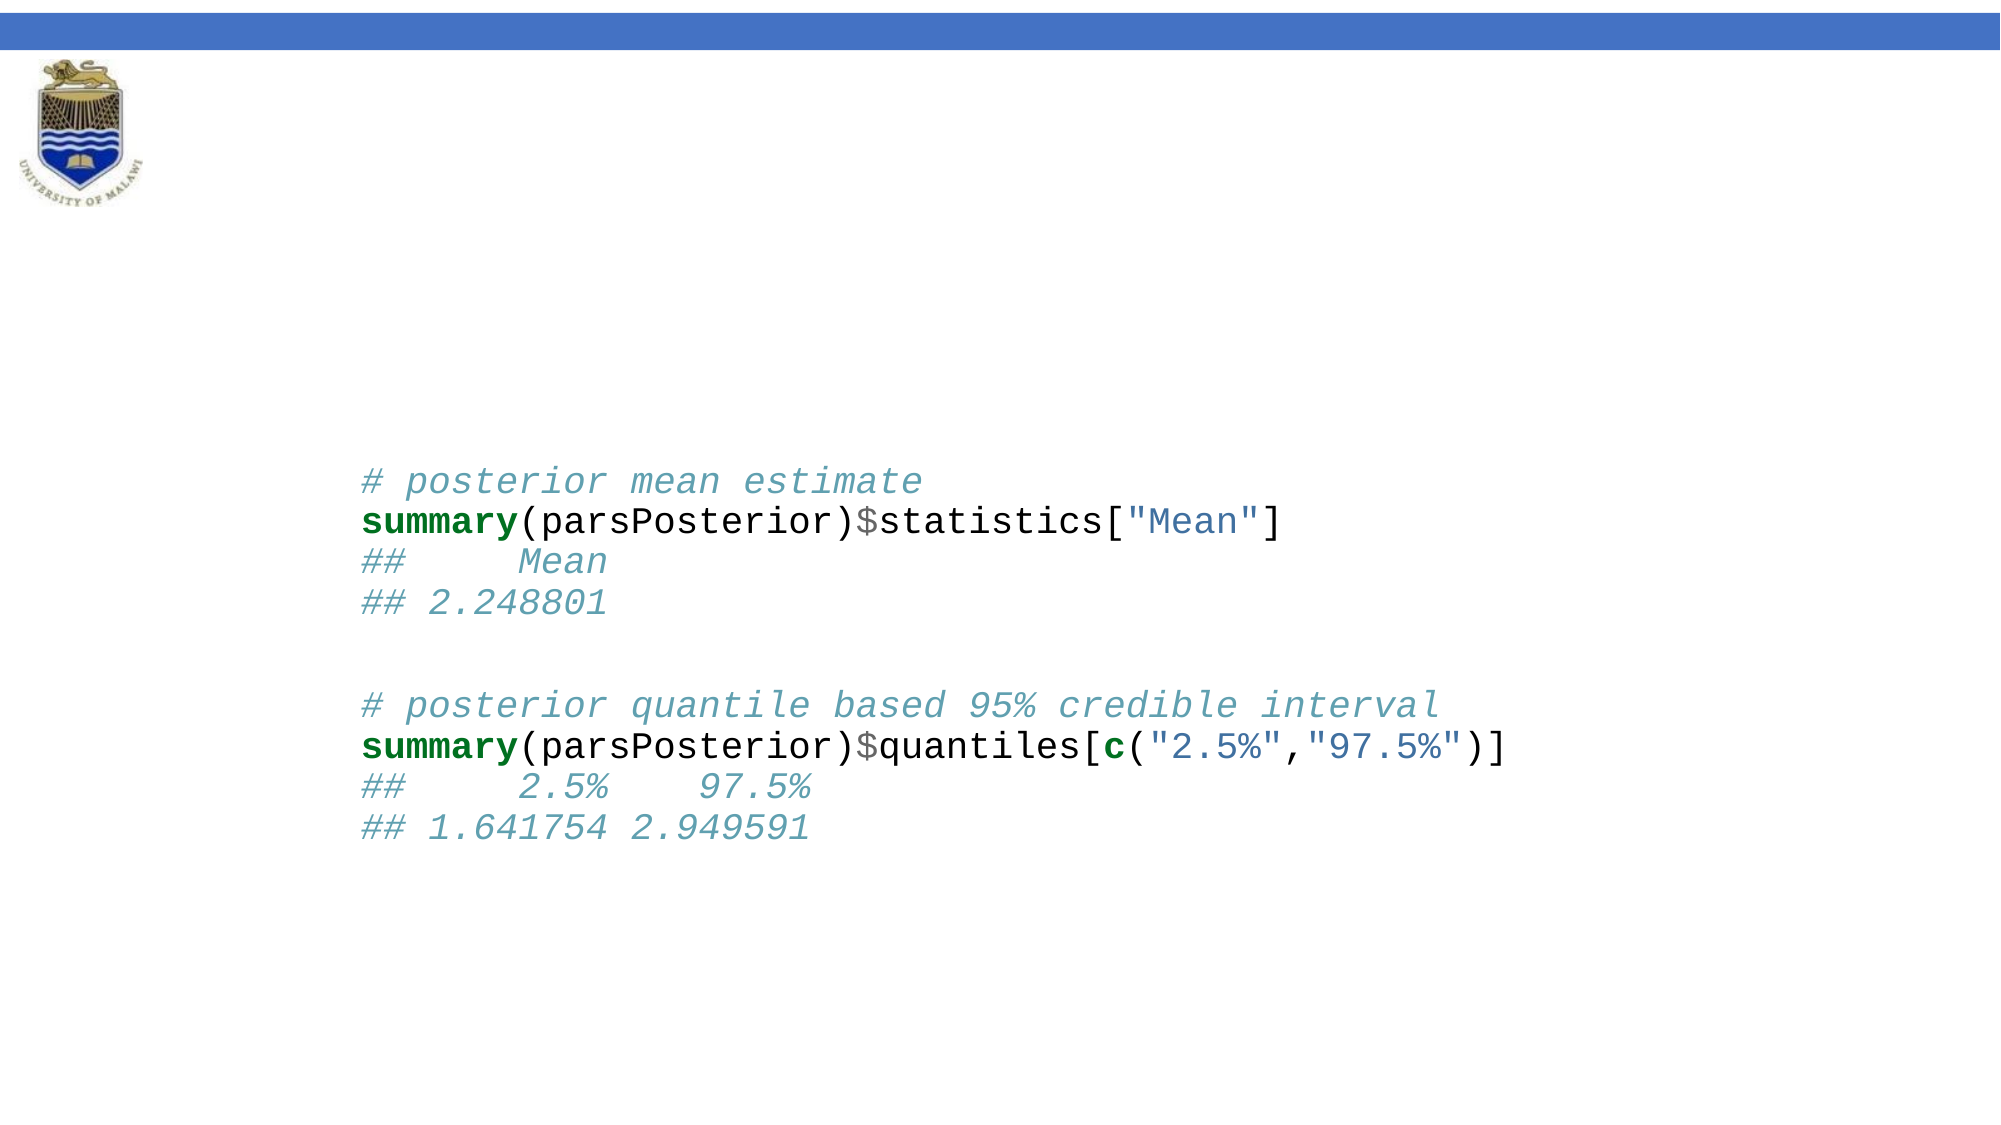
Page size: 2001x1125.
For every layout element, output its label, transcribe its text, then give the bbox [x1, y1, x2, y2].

list # posterior mean estimate summary(parsPosterior)$statistics["Mean"] ## Mean ## 2.248801 # posterior quantile based 95% credible interval summary(parsPosterior)$quantiles[c("2.5%","97.5%")] ## 2.5% 97.5% ## 1.641754 2.949591 [137, 299, 1863, 1066]
picture [19, 59, 143, 207]
